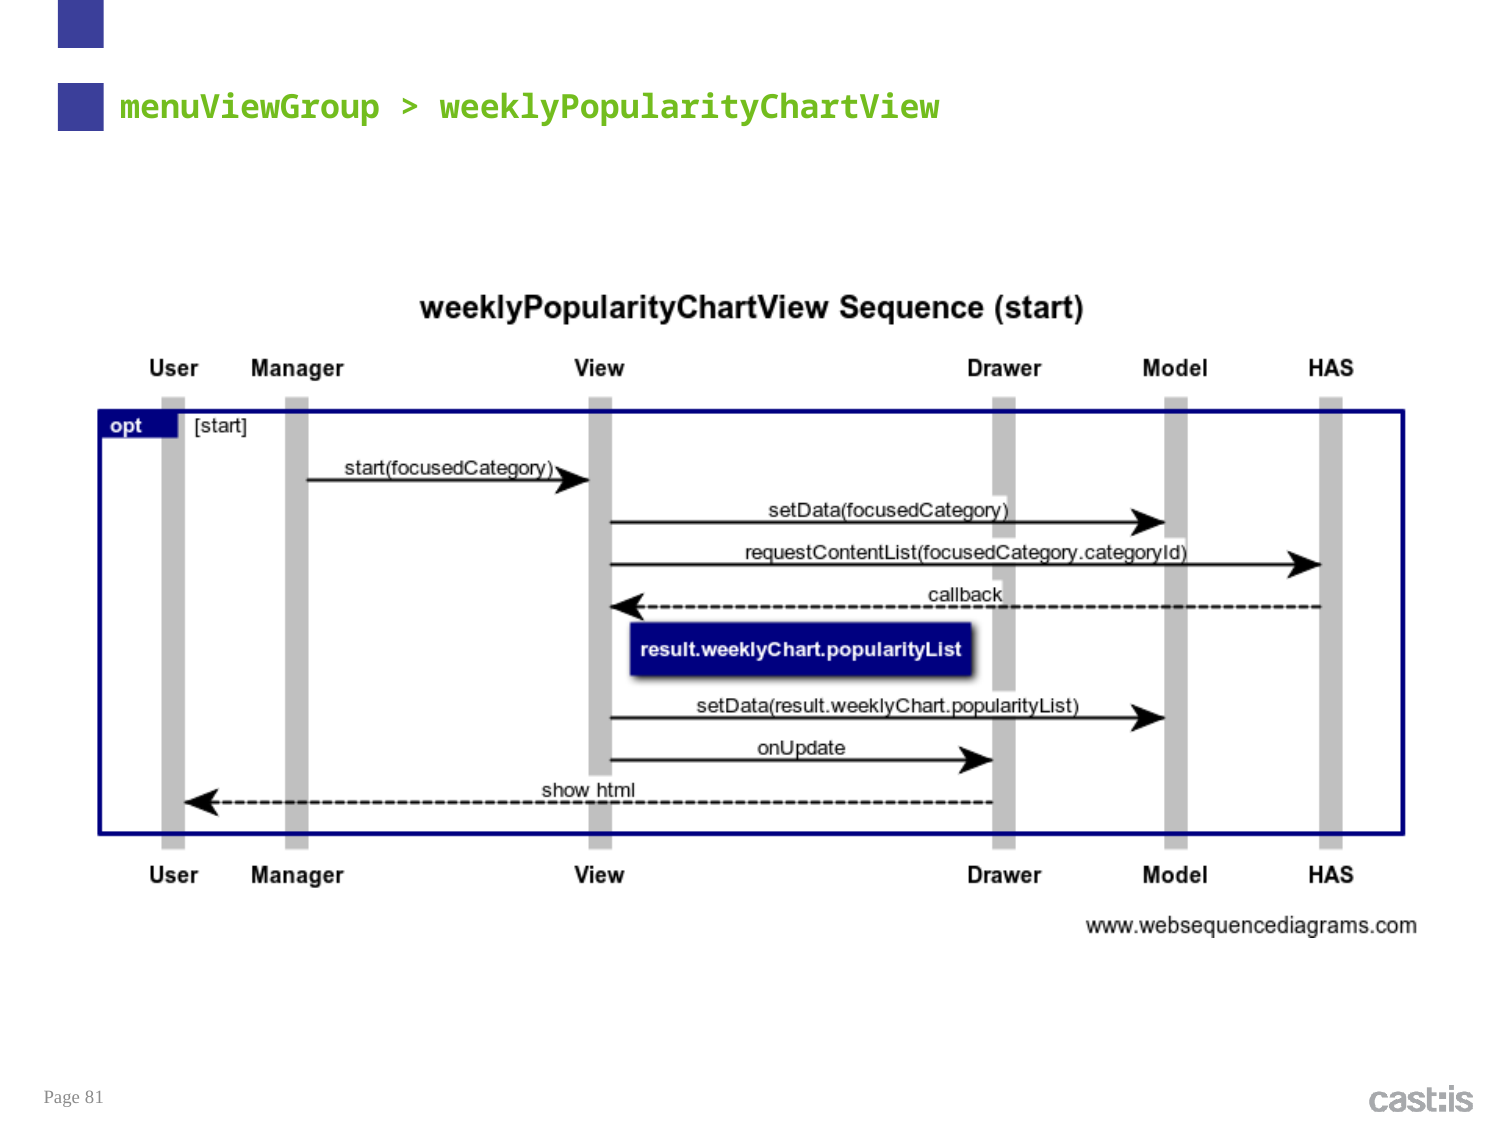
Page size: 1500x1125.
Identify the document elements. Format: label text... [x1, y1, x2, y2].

slide_number Page 81 [28, 1076, 147, 1117]
picture [1369, 1085, 1473, 1112]
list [82, 269, 1418, 938]
title menuViewGroup > weeklyPopularityChartView [105, 70, 1427, 140]
